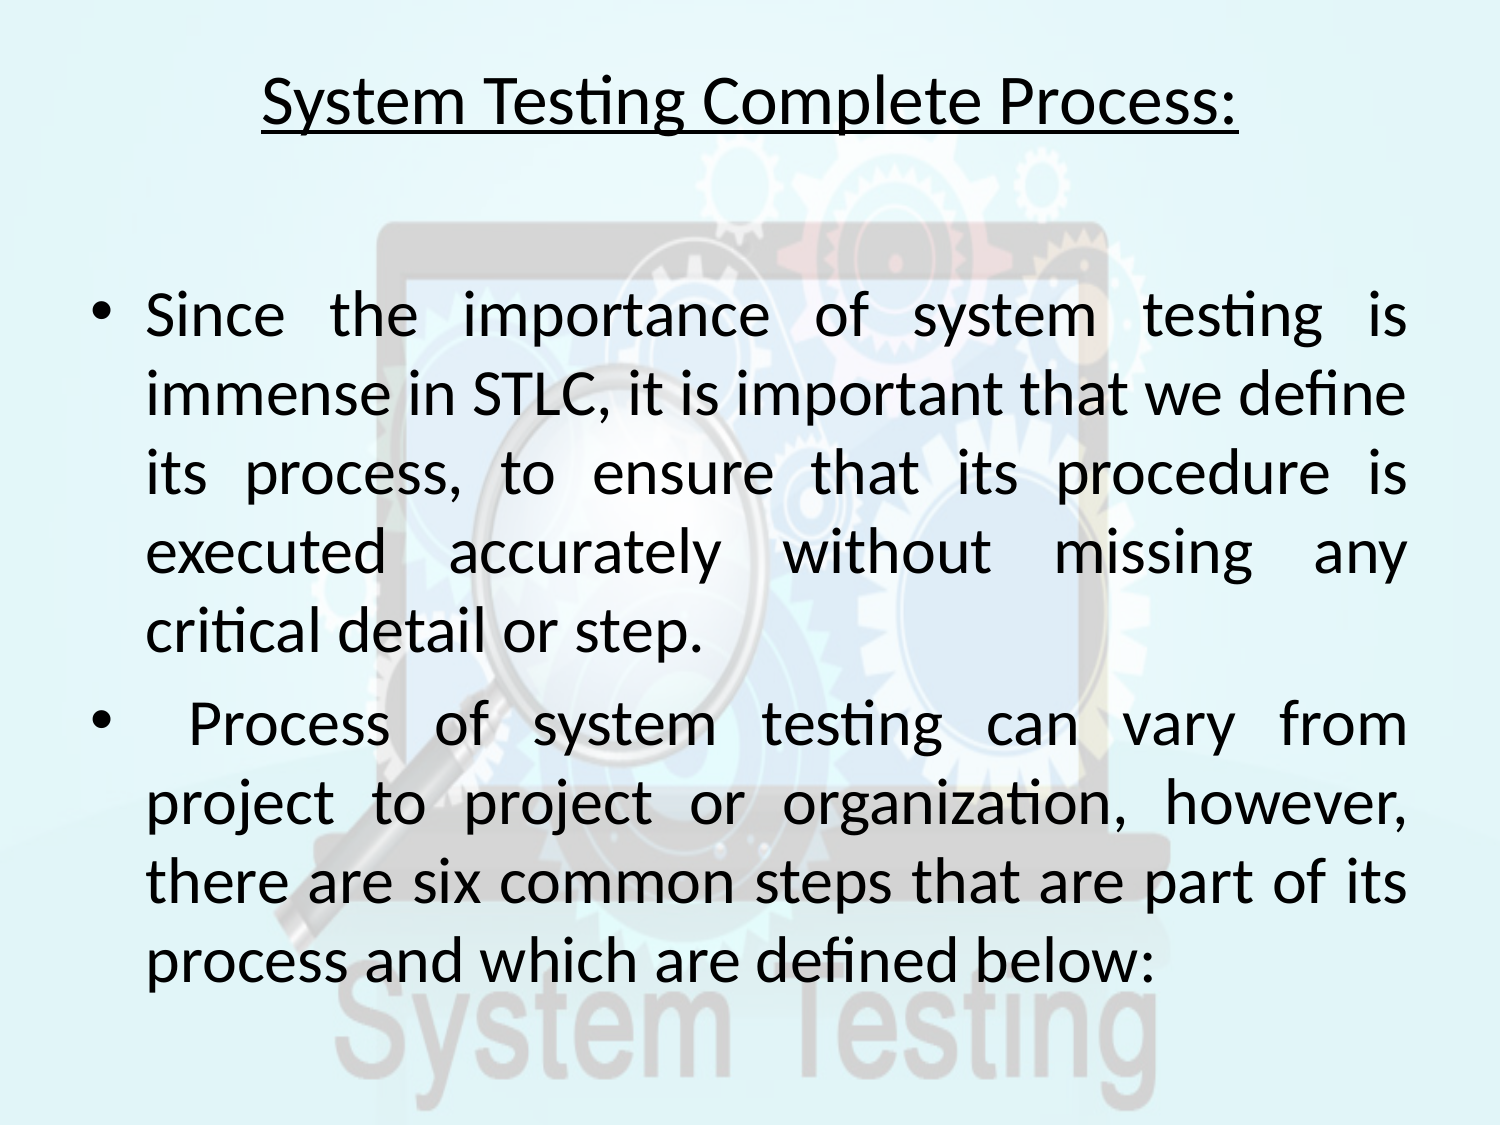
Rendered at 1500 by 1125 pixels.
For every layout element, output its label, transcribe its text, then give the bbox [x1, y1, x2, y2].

title System Testing Complete Process: [75, 45, 1425, 233]
list Since the importance of system testing is immense in STLC, it is important that we define its process, to ensure that its procedure is executed accurately without missing any critical detail or step. Process of system testing can vary from project to project or organization, however, there are six common steps that are part of its process and which are defined below: [75, 262, 1425, 1005]
